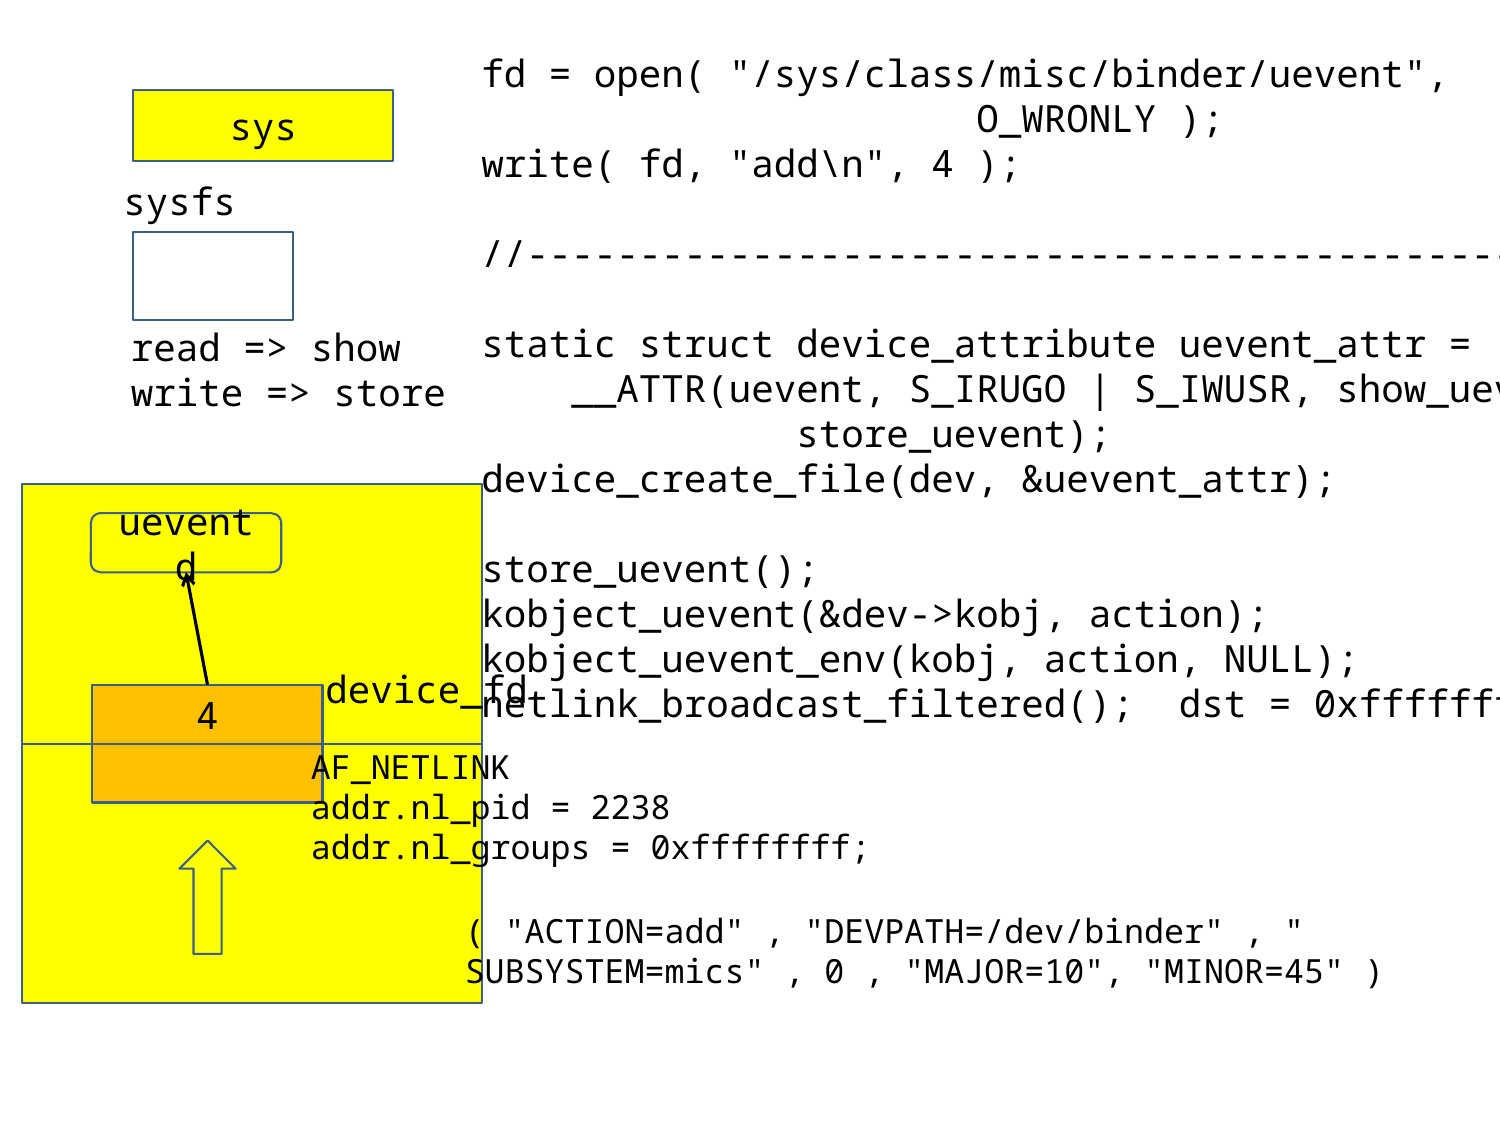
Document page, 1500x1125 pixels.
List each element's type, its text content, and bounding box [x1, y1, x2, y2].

text_box device_fd [310, 658, 543, 719]
text_box read => show write => store [116, 316, 461, 422]
text_box fd = open( "/sys/class/misc/binder/uevent", O_WRONLY ); write( fd, "add\n", 4 ); //----------------------------------------------------- static struct device_attribute uevent_attr = __ATTR(uevent, S_IRUGO | S_IWUSR, show_uevent, store_uevent); device_create_file(dev, &uevent_attr); store_uevent(); kobject_uevent(&dev->kobj, action); kobject_uevent_env(kobj, action, NULL); netlink_broadcast_filtered(); dst = 0xffffffff [466, 42, 1500, 733]
text_box ( "ACTION=add" , "DEVPATH=/dev/binder" , " SUBSYSTEM=mics" , 0 , "MAJOR=10", "MINOR=45" ) [450, 903, 1400, 998]
text_box [20, 742, 484, 1005]
text_box [20, 482, 484, 742]
text_box [177, 838, 238, 956]
text_box ueventd [88, 511, 284, 575]
text_box AF_NETLINK addr.nl_pid = 2238 addr.nl_groups = 0xffffffff; [295, 738, 886, 874]
text_box [90, 742, 295, 805]
text_box sys [131, 88, 395, 163]
text_box [131, 230, 295, 316]
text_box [185, 572, 208, 685]
text_box 4 [90, 682, 325, 742]
text_box sysfs [108, 170, 251, 231]
